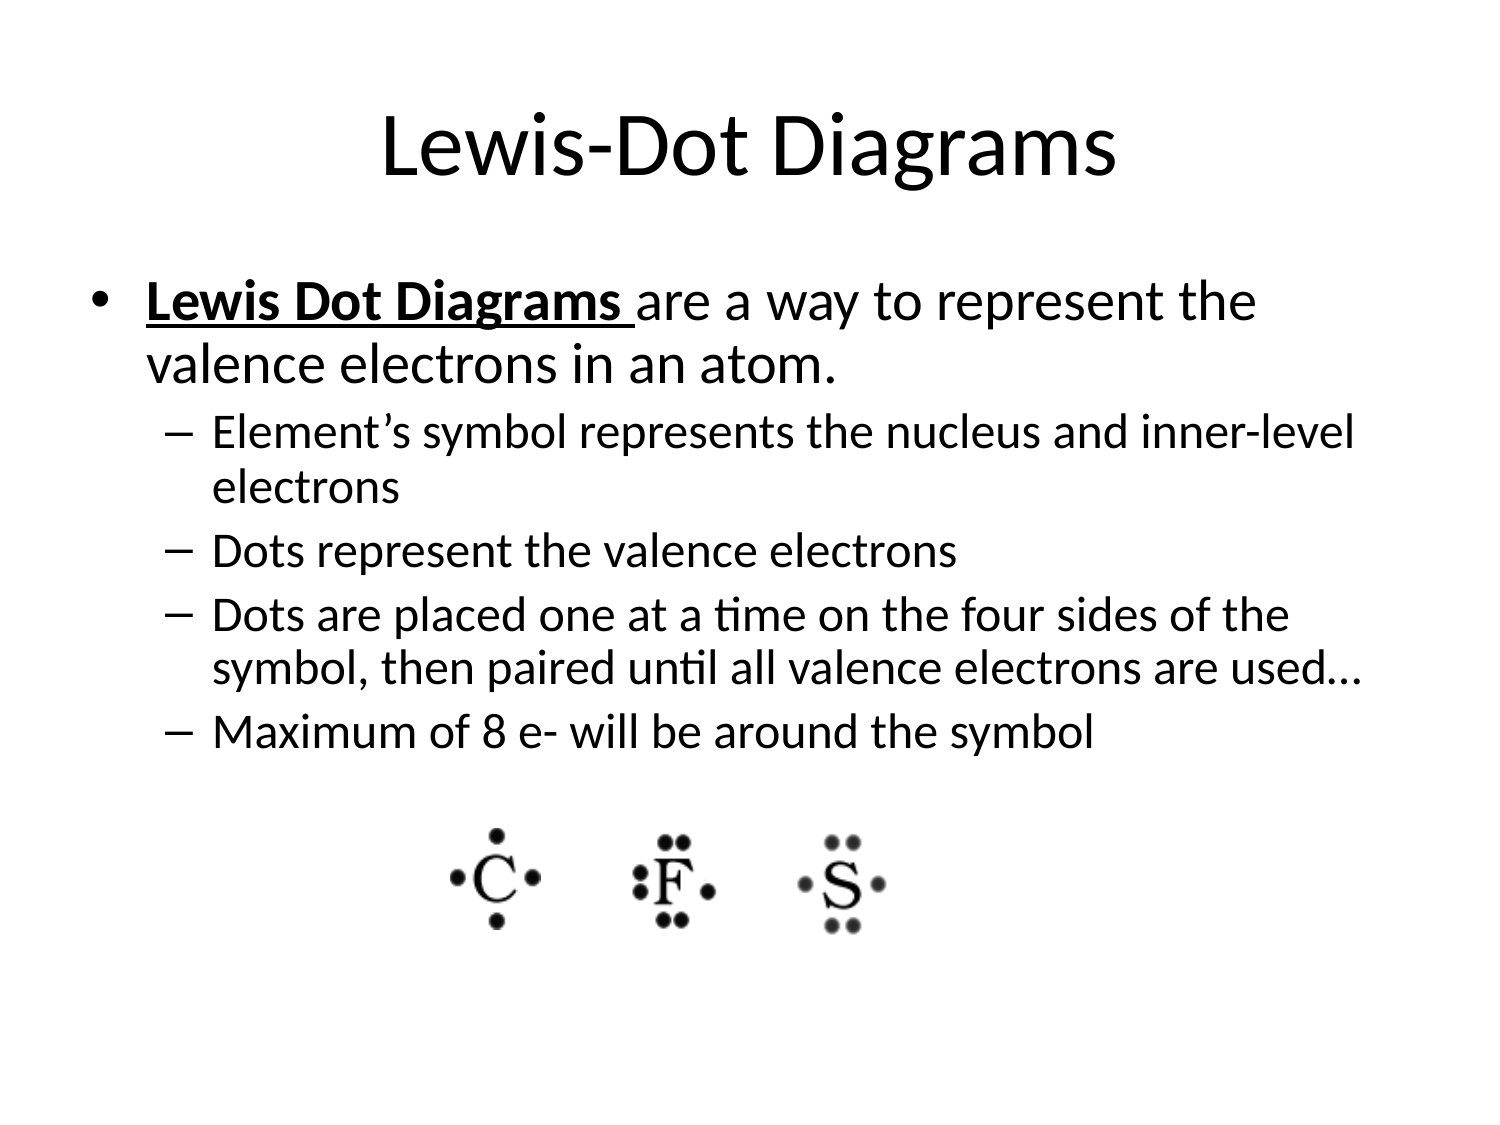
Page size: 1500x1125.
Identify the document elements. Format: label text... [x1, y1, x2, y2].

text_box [449, 812, 938, 963]
title Lewis-Dot Diagrams [75, 45, 1425, 233]
list Lewis Dot Diagrams are a way to represent the valence electrons in an atom. Element’s symbol represents the nucleus and inner-level electrons Dots represent the valence electrons Dots are placed one at a time on the four sides of the symbol, then paired until all valence electrons are used… Maximum of 8 e- will be around the symbol [75, 262, 1425, 1005]
